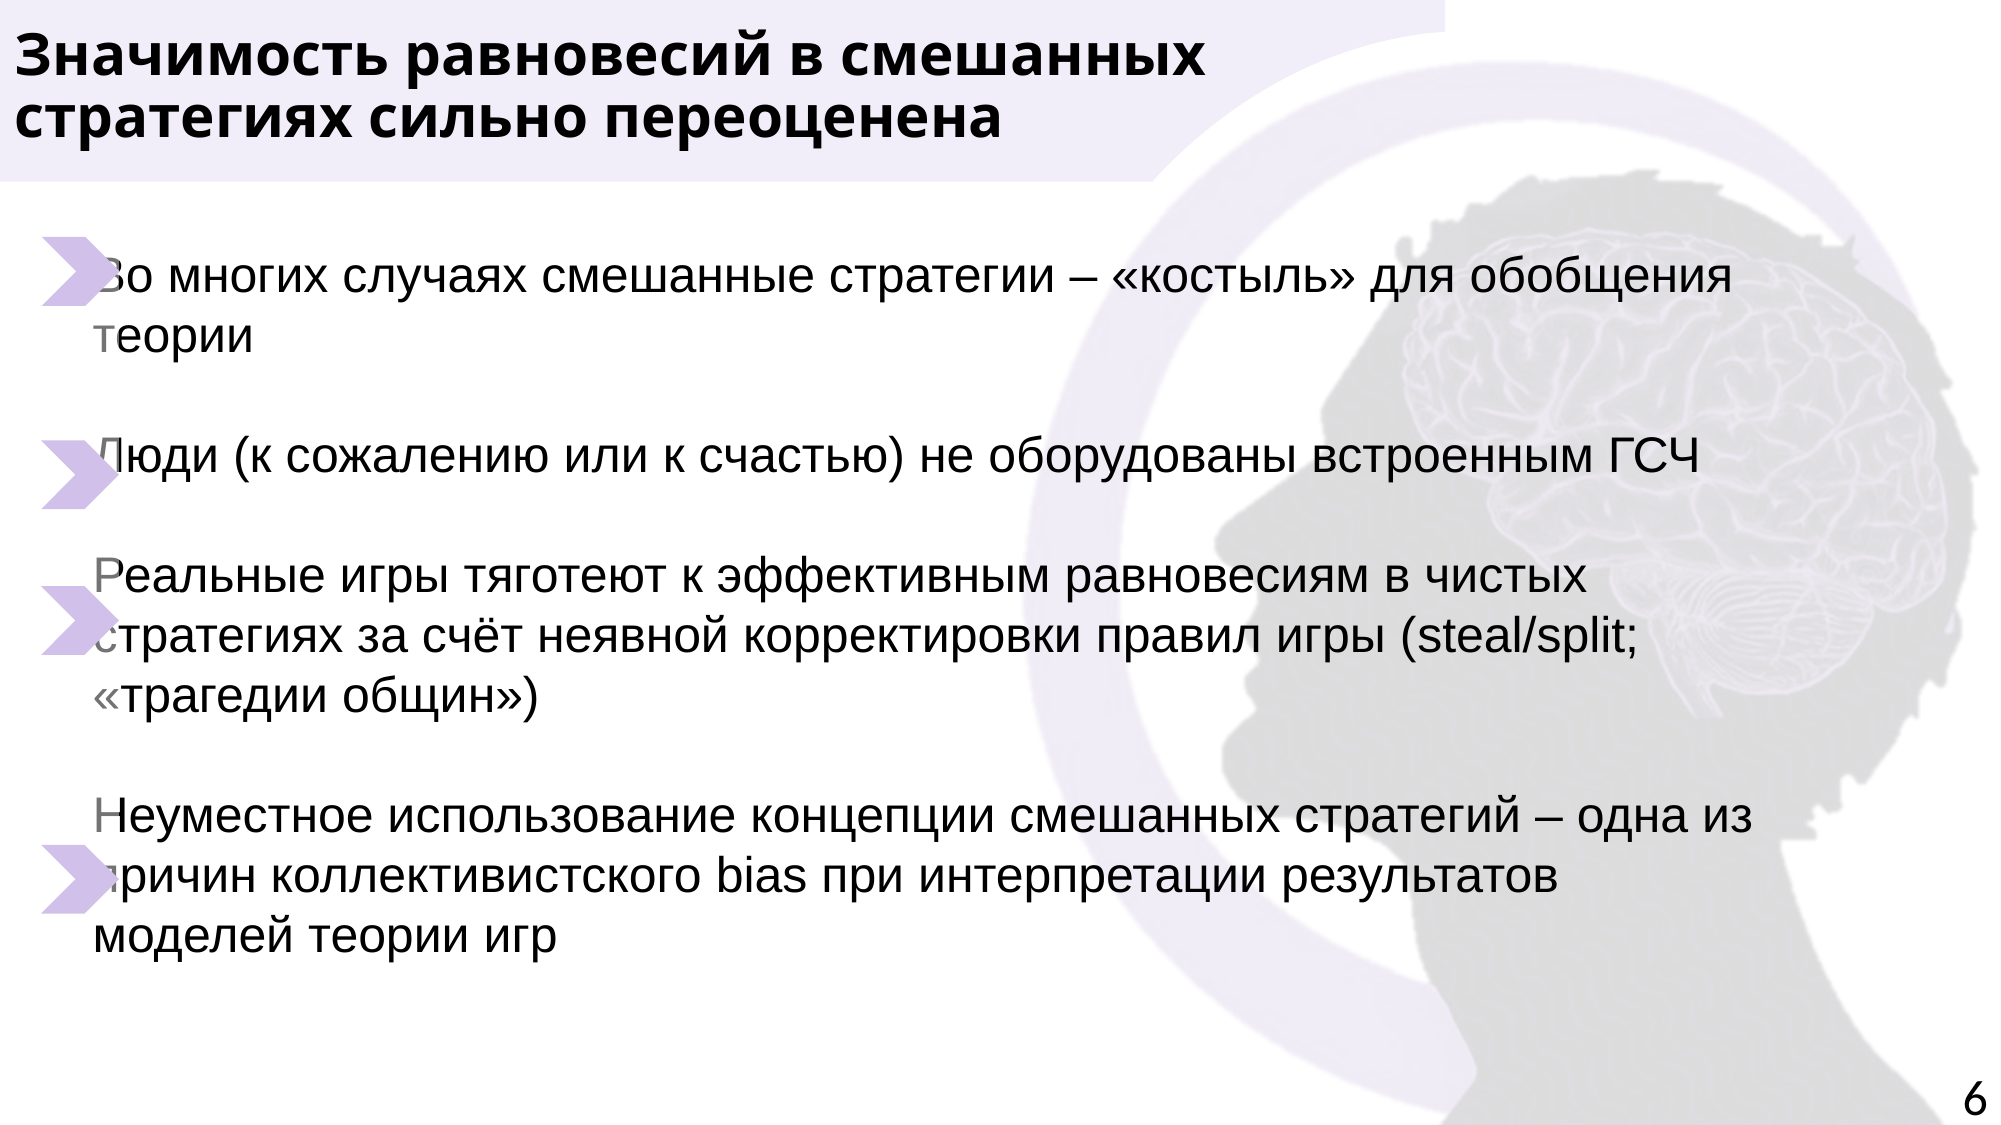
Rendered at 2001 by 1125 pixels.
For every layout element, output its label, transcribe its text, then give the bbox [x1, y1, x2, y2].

title Значимость равновесий в смешанных стратегиях сильно переоценена [0, 17, 1575, 234]
list Во многих случаях смешанные стратегии – «костыль» для обобщения теории Люди (к сожалению или к счастью) не оборудованы встроенным ГСЧ Реальные игры тяготеют к эффективным равновесиям в чистых стратегиях за счёт неявной корректировки правил игры (steal/split; «трагедии общин») Неуместное использование концепции смешанных стратегий – одна из причин коллективистского bias при интерпретации результатов моделей теории игр [77, 234, 1777, 949]
text_box 6 [1933, 1057, 2000, 1125]
text_box [0, 201, 120, 915]
